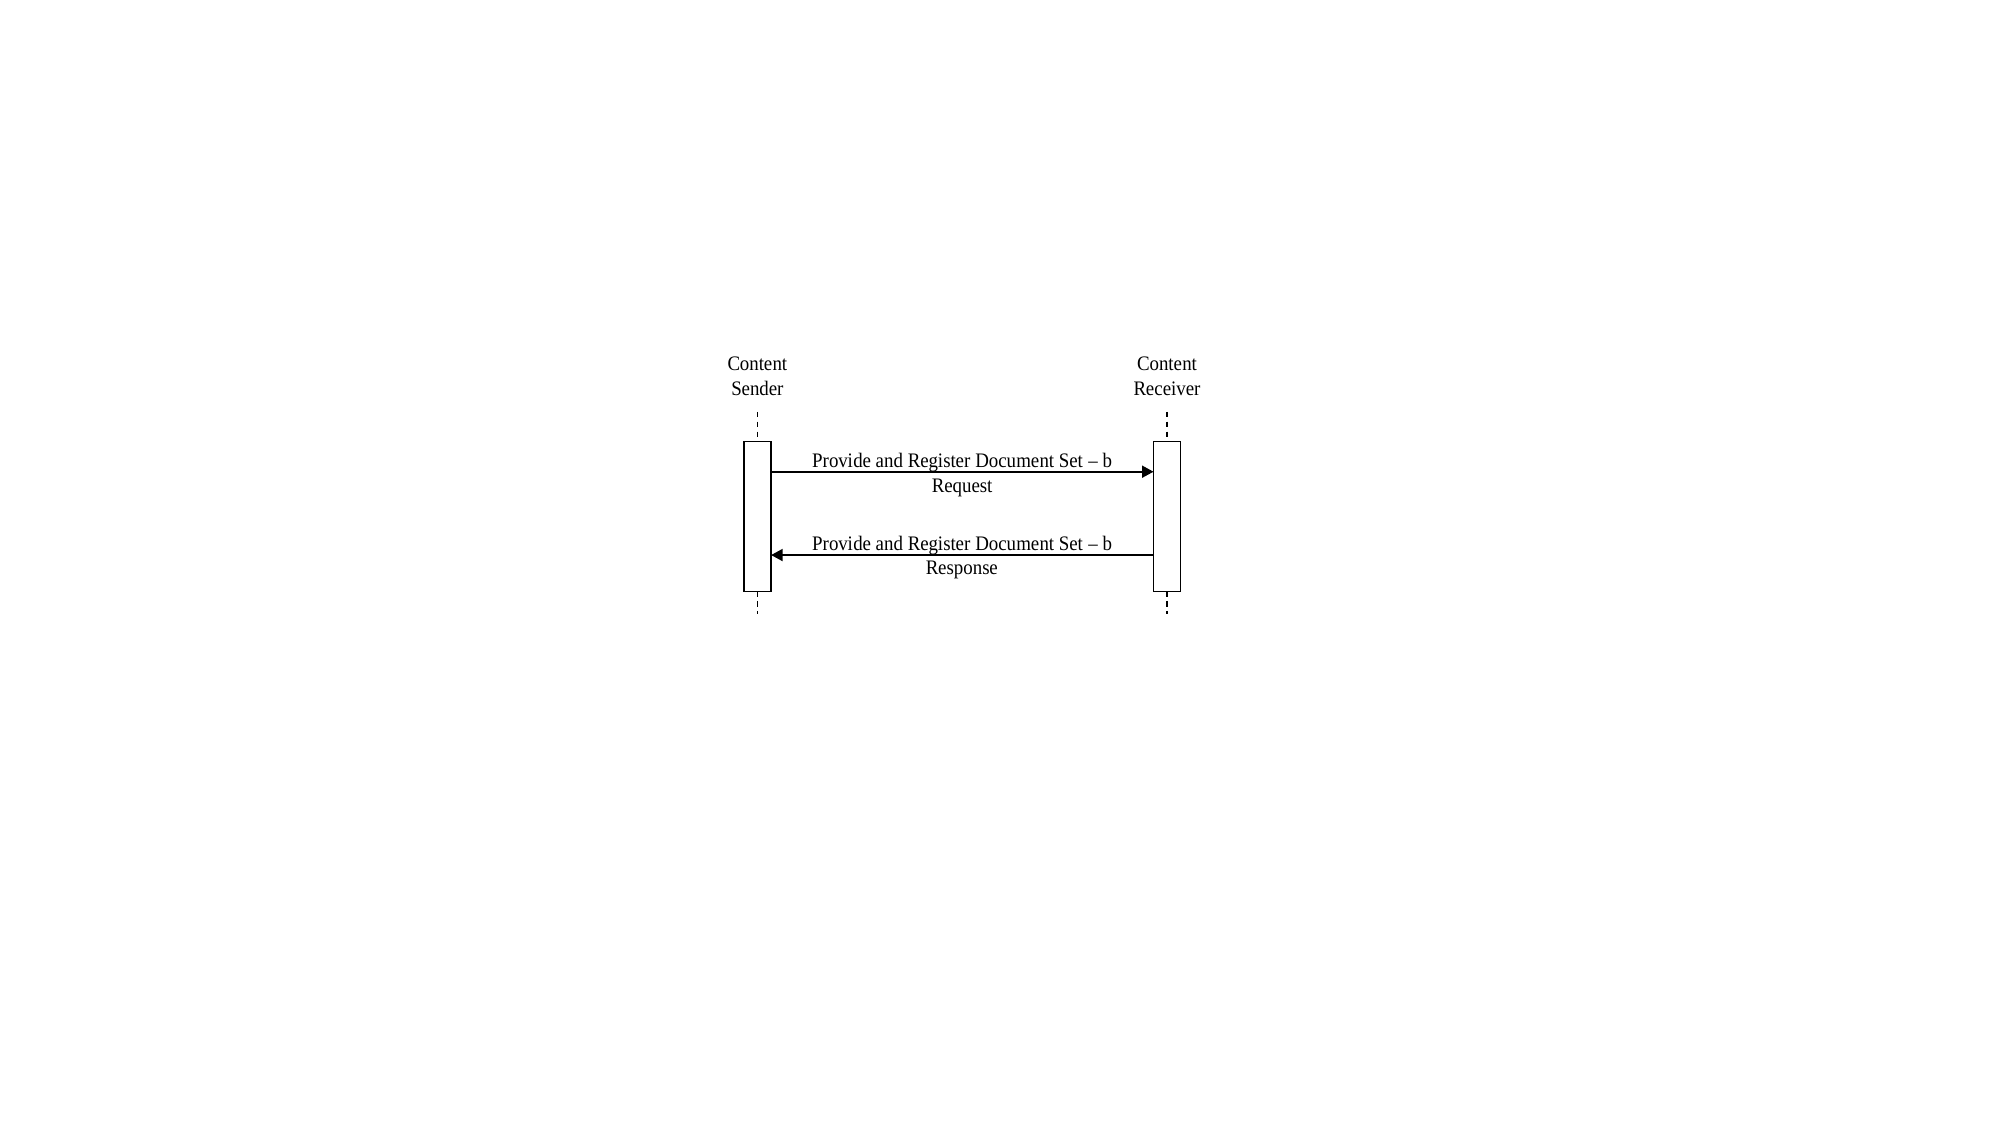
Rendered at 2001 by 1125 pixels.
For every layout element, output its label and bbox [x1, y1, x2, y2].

text_box [552, 321, 1374, 637]
